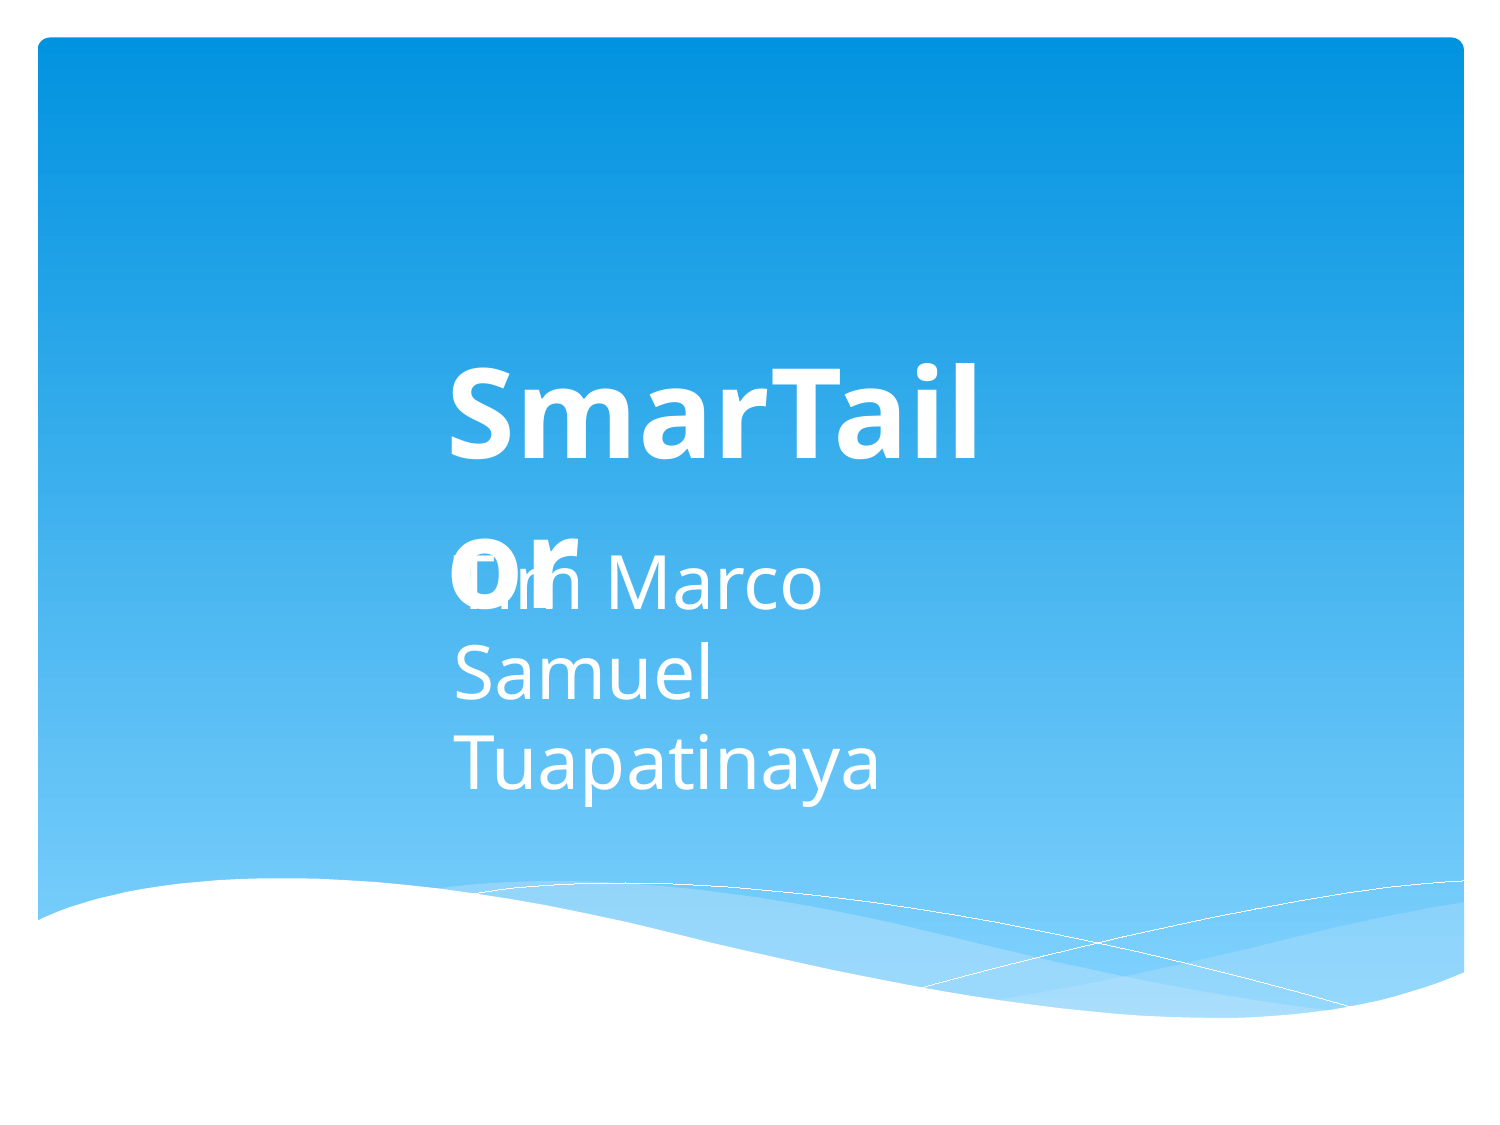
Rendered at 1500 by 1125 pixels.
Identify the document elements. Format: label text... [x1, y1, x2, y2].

text_box SmarTailor [431, 326, 1047, 641]
text_box Tim Marco Samuel Tuapatinaya [438, 527, 1089, 812]
